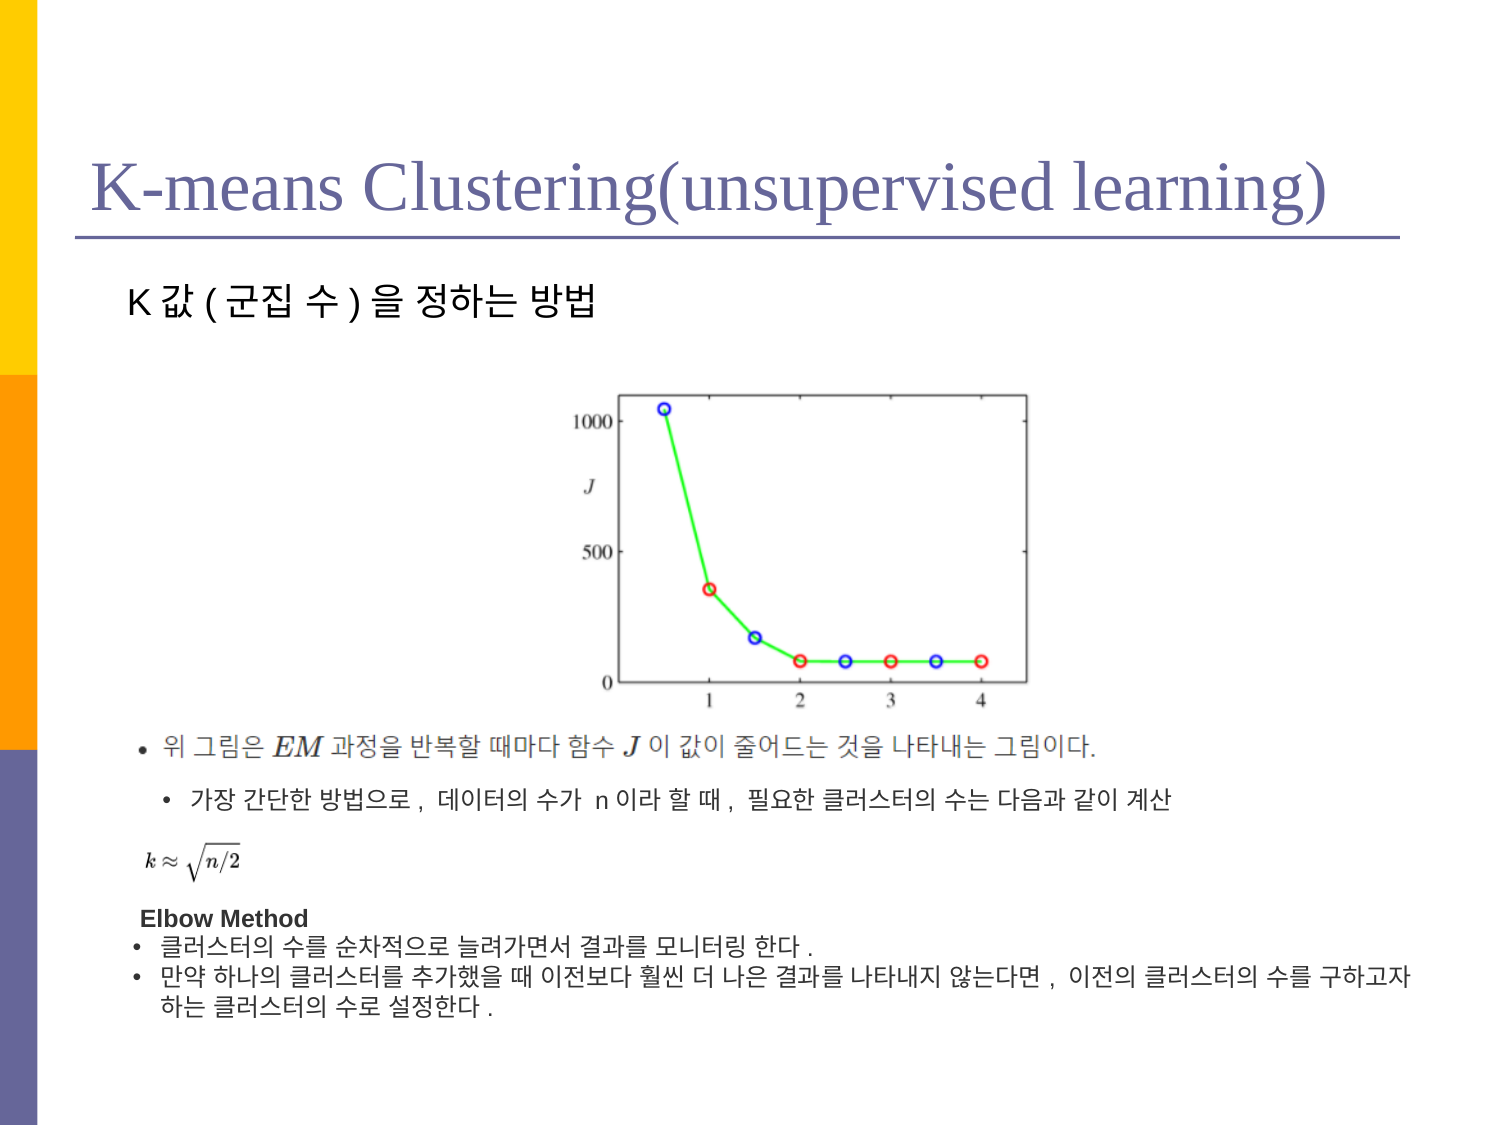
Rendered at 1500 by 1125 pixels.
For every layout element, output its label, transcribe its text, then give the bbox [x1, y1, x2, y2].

title K-means Clustering(unsupervised learning) [75, 45, 1425, 233]
picture [52, 385, 1335, 780]
text_box 가장 간단한 방법으로, 데이터의 수가 n이라 할 때, 필요한 클러스터의 수는 다음과 같이 계산 [147, 787, 1189, 823]
text_box Elbow Method 클러스터의 수를 순차적으로 늘려가면서 결과를 모니터링 한다. 만약 하나의 클러스터를 추가했을 때 이전보다 훨씬 더 나은 결과를 나타내지 않는다면, 이전의 클러스터의 수를 구하고자 하는 클러스터의 수로 설정한다. [117, 894, 1460, 1060]
text_box K값(군집 수)을 정하는 방법 [112, 270, 632, 330]
picture [123, 826, 267, 893]
